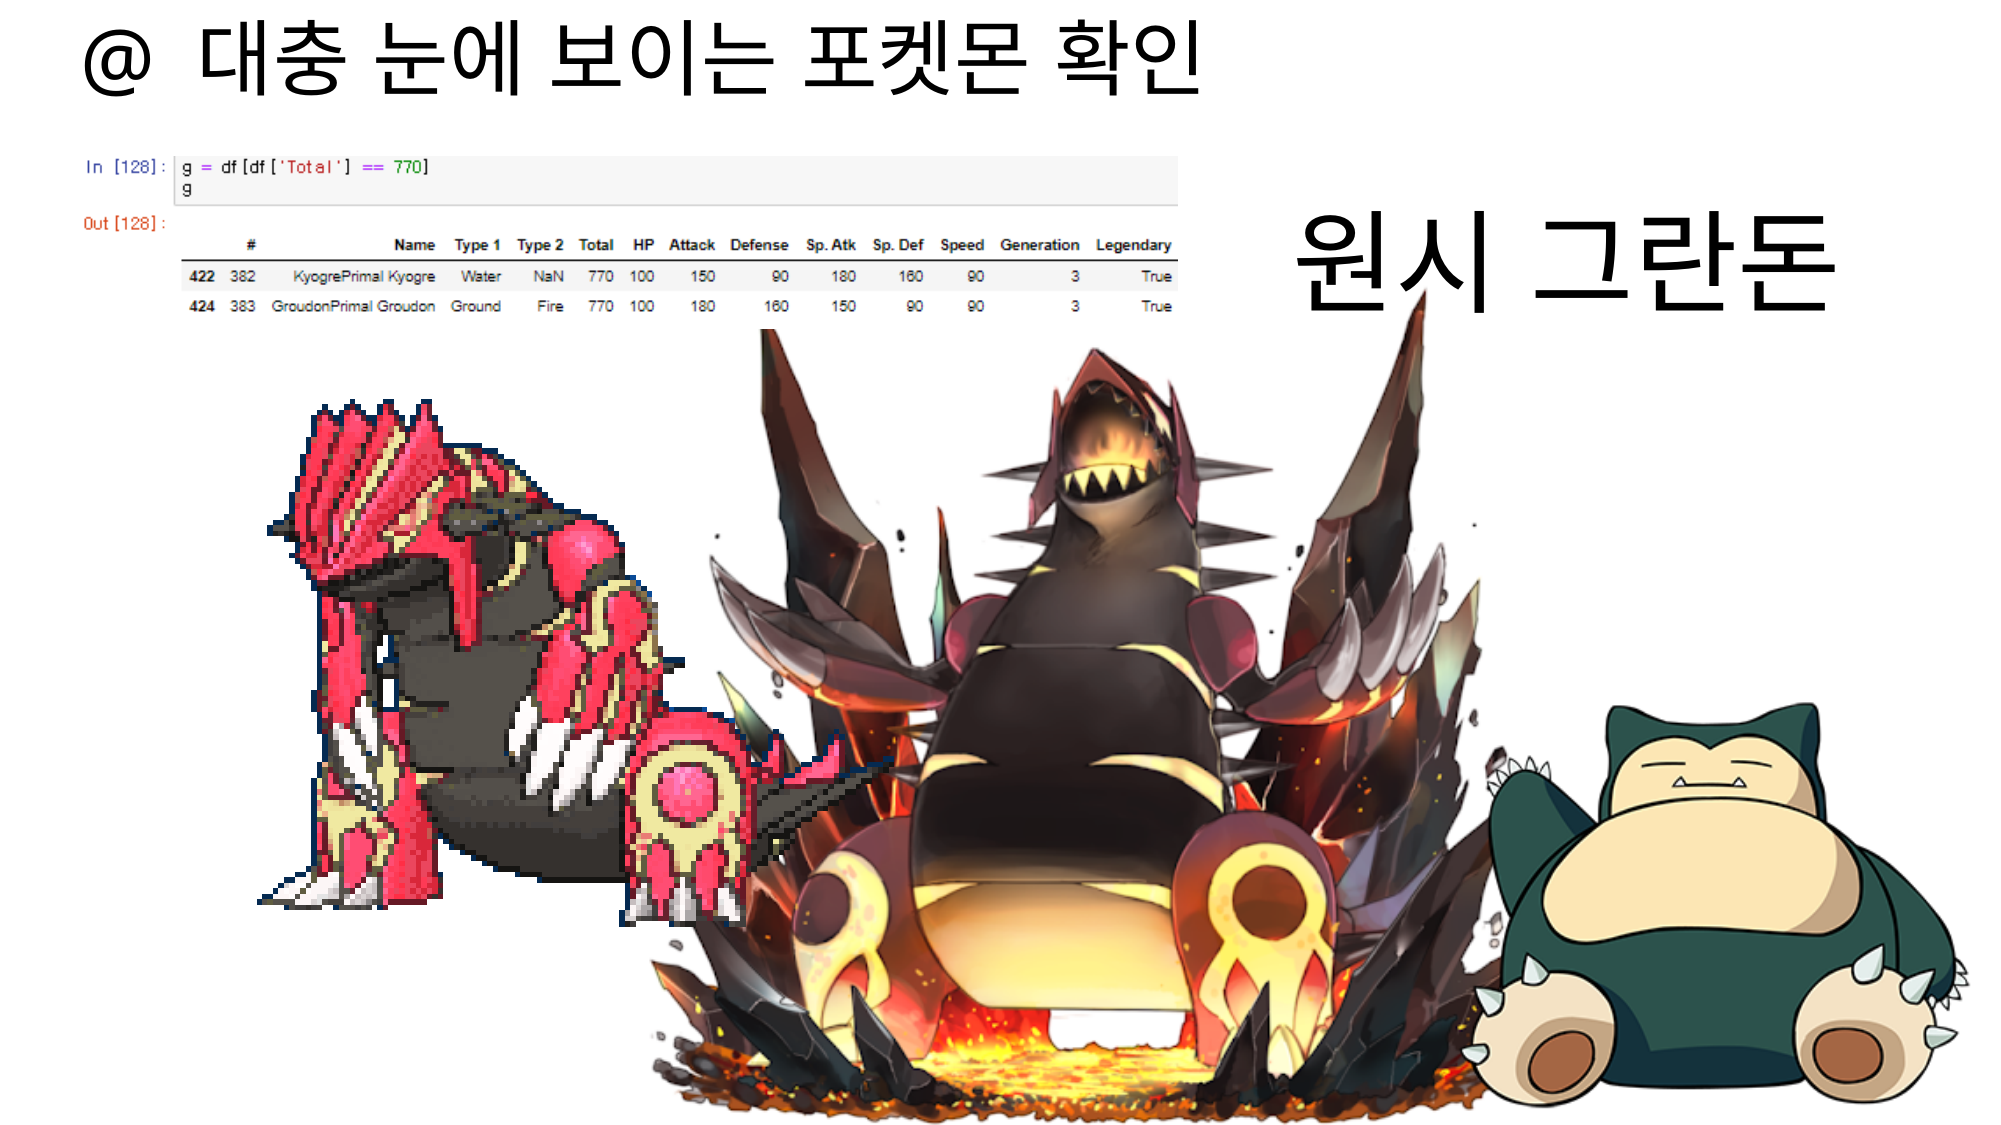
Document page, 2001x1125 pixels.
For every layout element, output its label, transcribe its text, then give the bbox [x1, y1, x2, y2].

text_box 원시 그란돈 [1277, 184, 1857, 335]
text_box @ 대충 눈에 보이는 포켓몬 확인 [65, 0, 1223, 114]
picture [77, 156, 2000, 1125]
